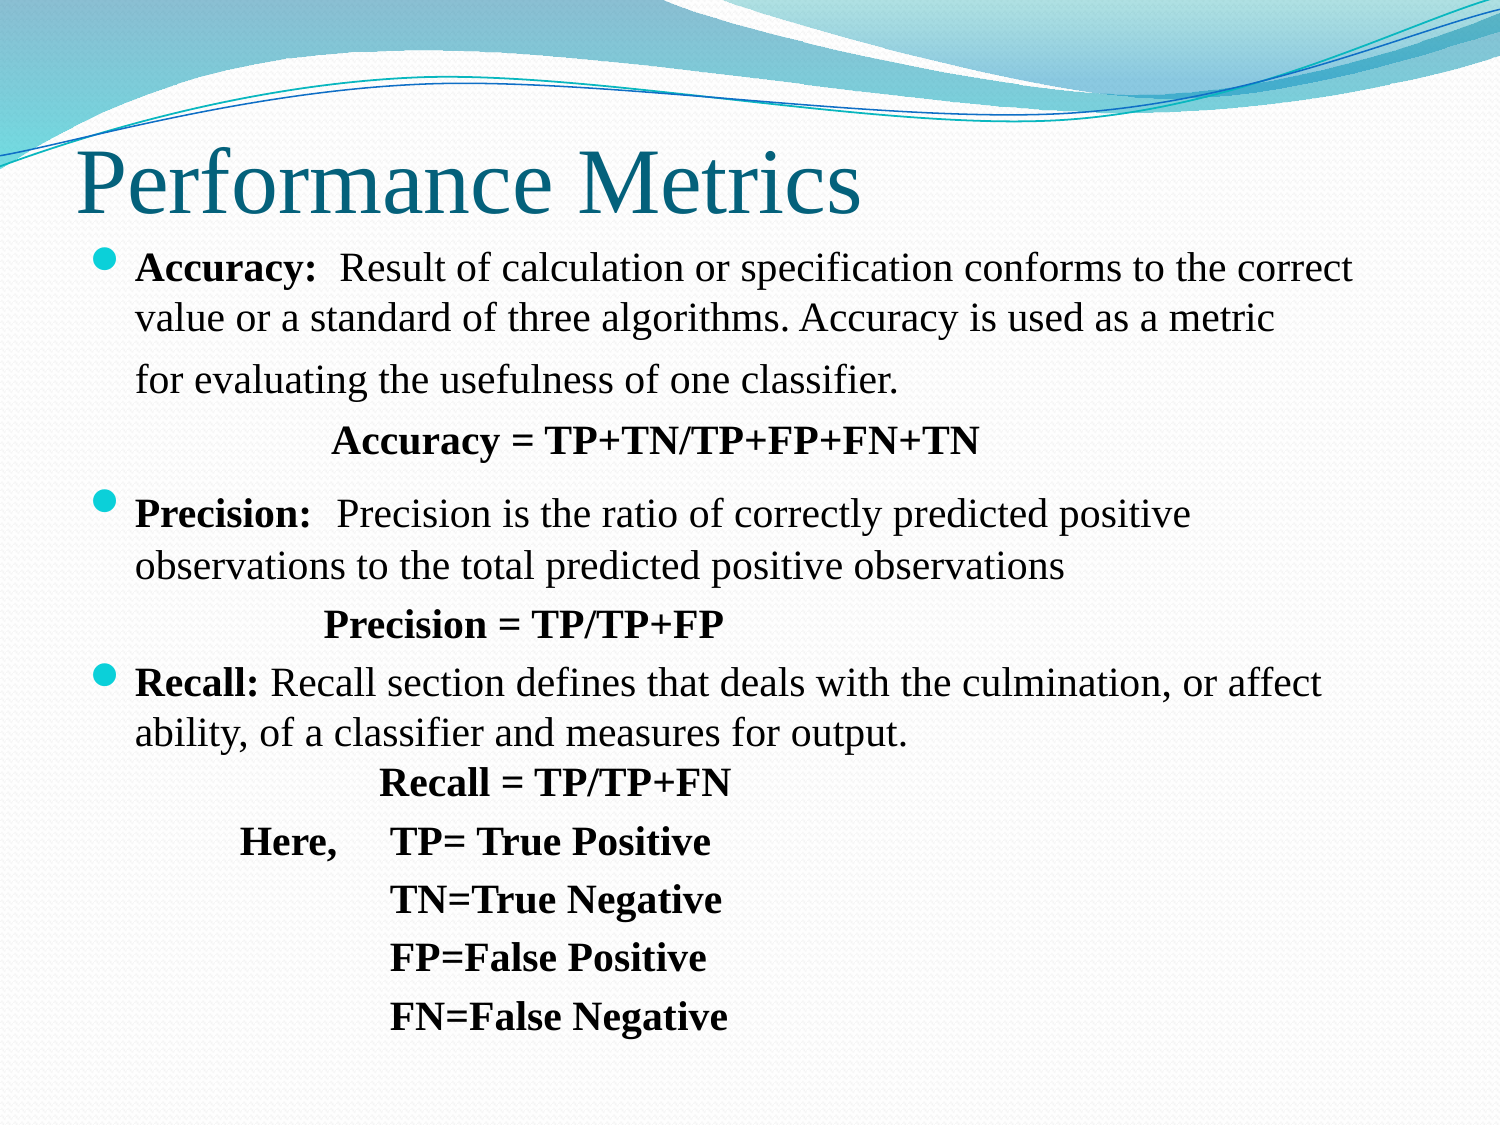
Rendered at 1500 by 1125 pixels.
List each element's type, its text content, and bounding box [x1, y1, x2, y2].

title Performance Metrics [75, 44, 1425, 231]
list Accuracy: Result of calculation or specification conforms to the correct value or a standard of three algorithms. Accuracy is used as a metric for evaluating the usefulness of one classifier. Accuracy = TP+TN/TP+FP+FN+TN Precision: Precision is the ratio of correctly predicted positive observations to the total predicted positive observations Precision = TP/TP+FP Recall: Recall section defines that deals with the culmination, or affect ability, of a classifier and measures for output. Recall = TP/TP+FN Here, TP= True Positive TN=True Negative FP=False Positive FN=False Negative [75, 231, 1425, 1083]
